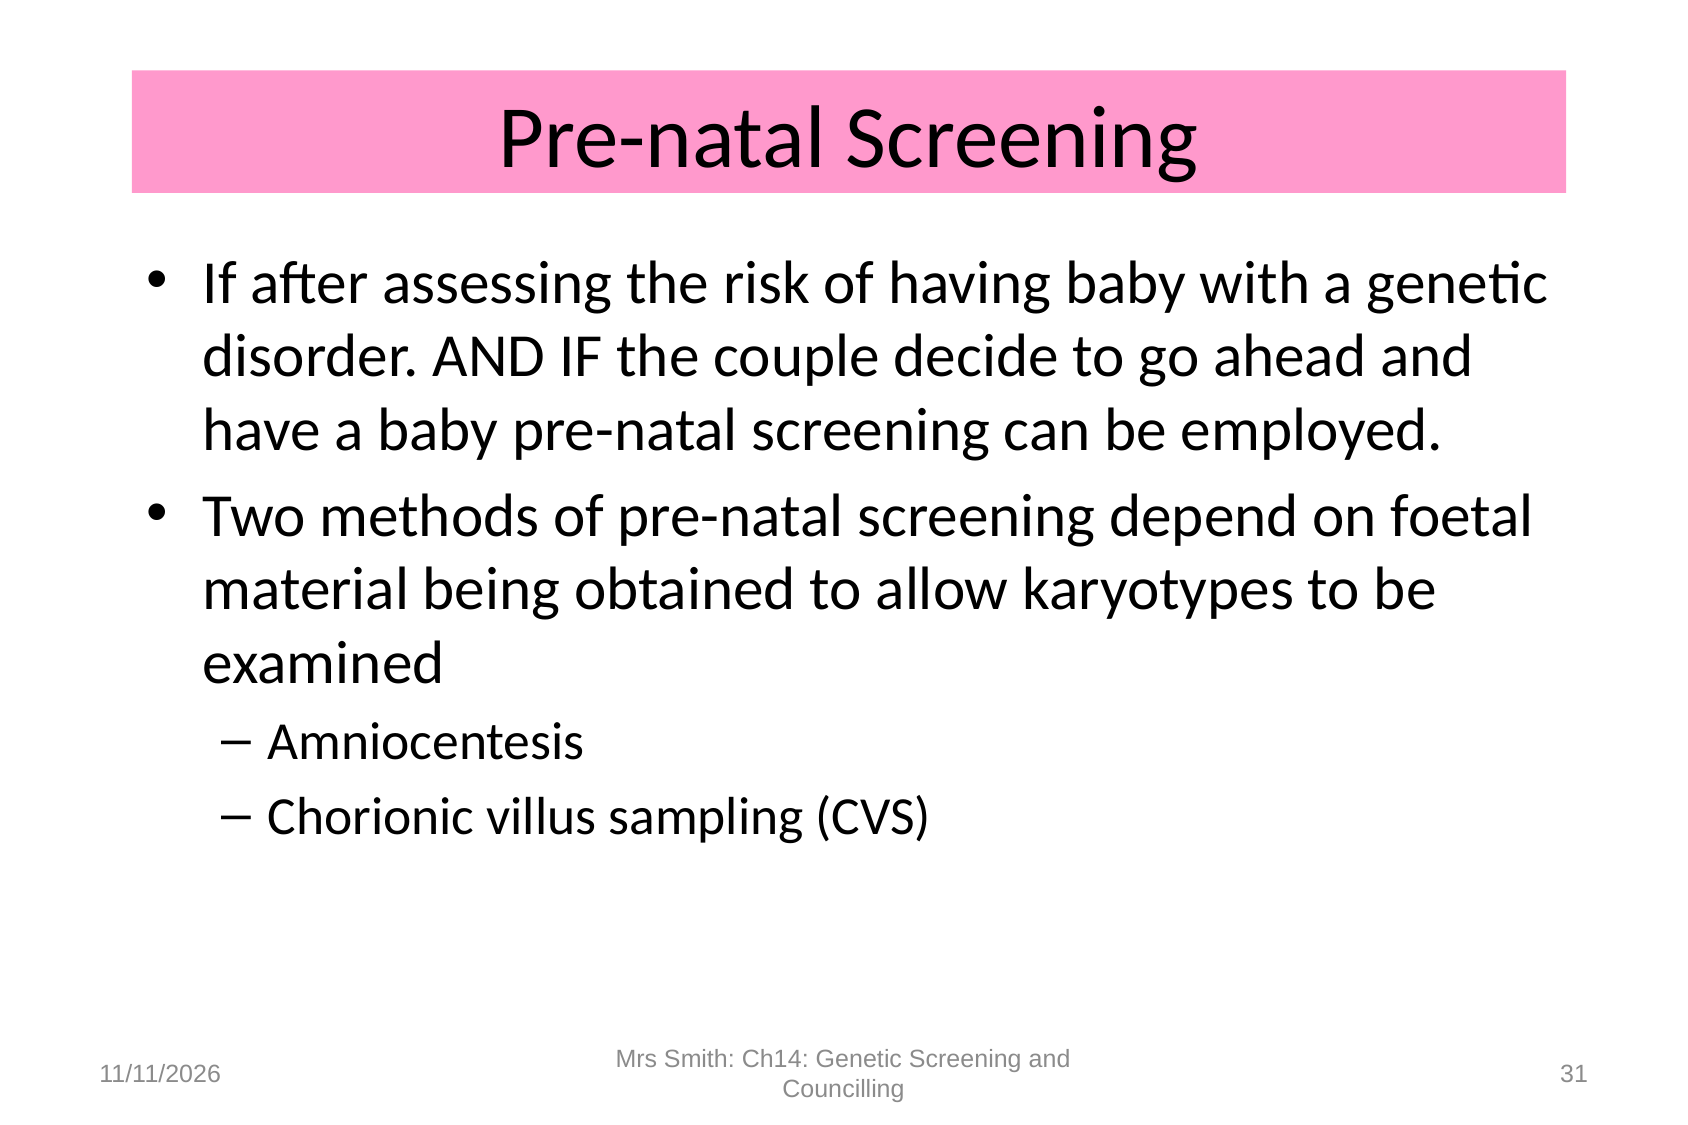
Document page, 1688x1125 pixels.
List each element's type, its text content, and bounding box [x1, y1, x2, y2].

title Pre-natal Screening [131, 70, 1567, 193]
slide_number 31 [1209, 1042, 1604, 1103]
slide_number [84, 1042, 479, 1103]
footer Mrs Smith: Ch14: Genetic Screening and Councilling [576, 1042, 1111, 1103]
list If after assessing the risk of having baby with a genetic disorder. AND IF the couple decide to go ahead and have a baby pre-natal screening can be employed. Two methods of pre-natal screening depend on foetal material being obtained to allow karyotypes to be examined Amniocentesis Chorionic villus sampling (CVS) [131, 234, 1567, 910]
